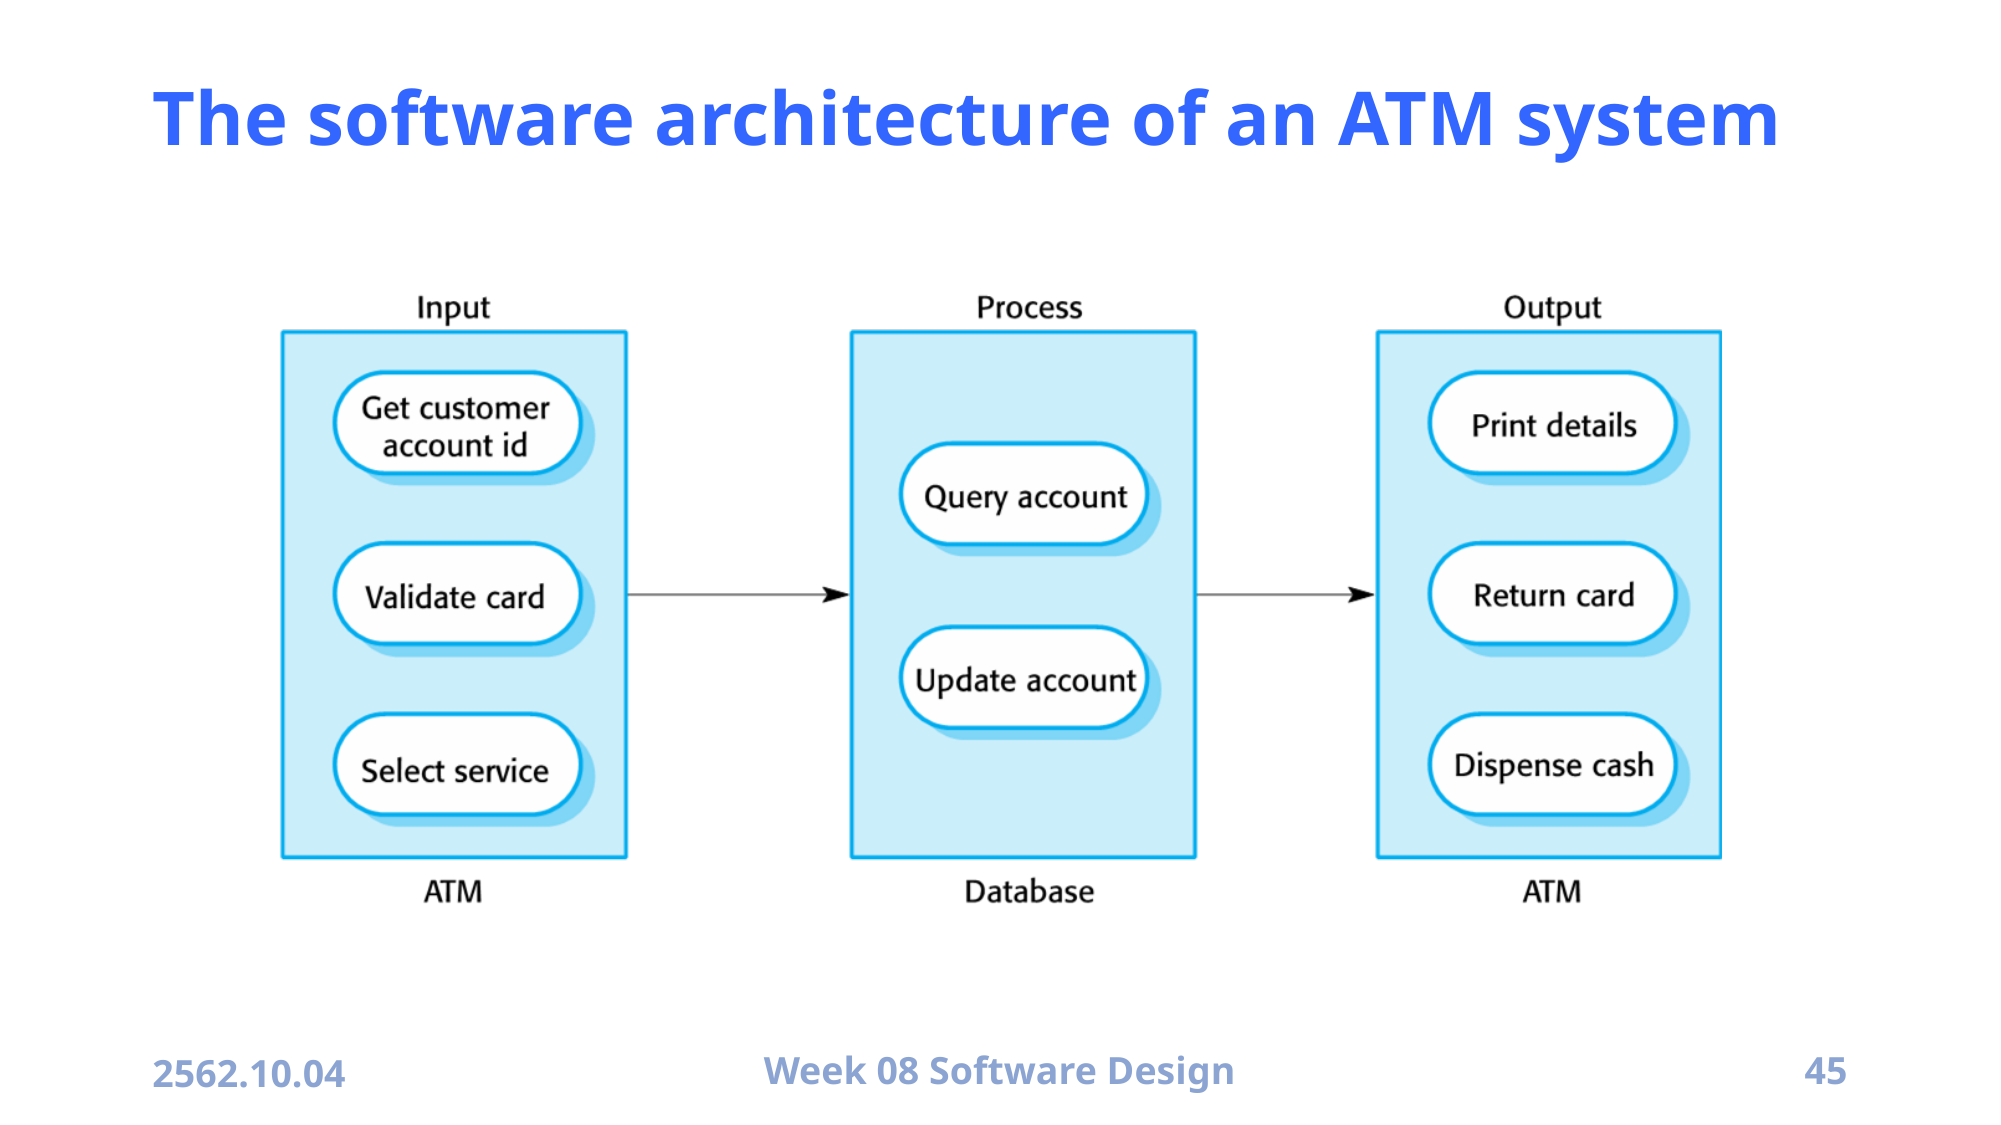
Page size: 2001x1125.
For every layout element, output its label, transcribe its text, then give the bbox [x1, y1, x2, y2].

title The software architecture of an ATM system [137, 39, 1863, 204]
slide_number 45 [1412, 1042, 1863, 1103]
footer Week 08 Software Design [662, 1042, 1338, 1103]
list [278, 203, 1722, 996]
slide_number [137, 1042, 588, 1103]
